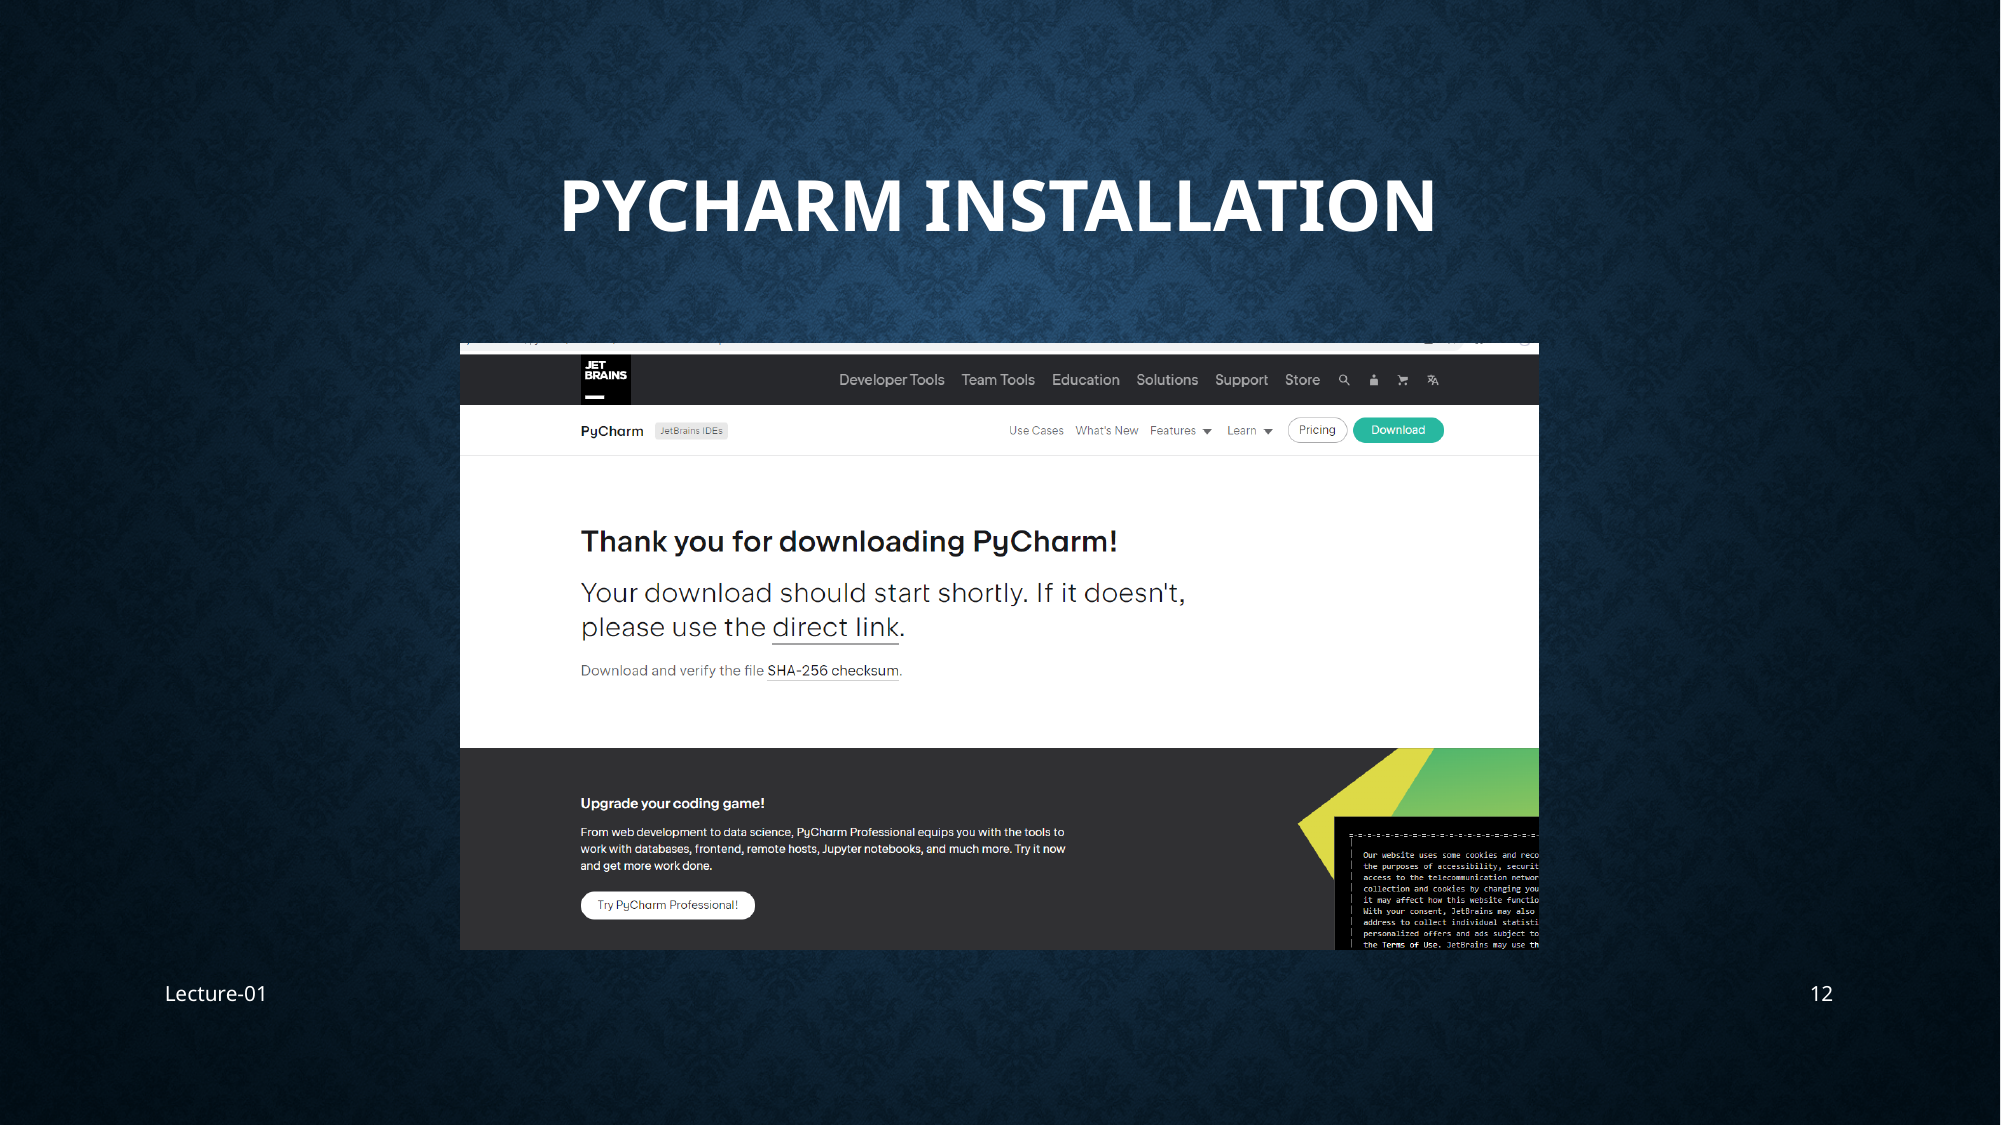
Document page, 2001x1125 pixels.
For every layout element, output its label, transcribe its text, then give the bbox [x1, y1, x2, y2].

title PyCharm installation [149, 99, 1849, 318]
slide_number 12 [1724, 965, 1849, 1025]
footer Lecture-01 [149, 965, 1245, 1025]
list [459, 343, 1539, 951]
